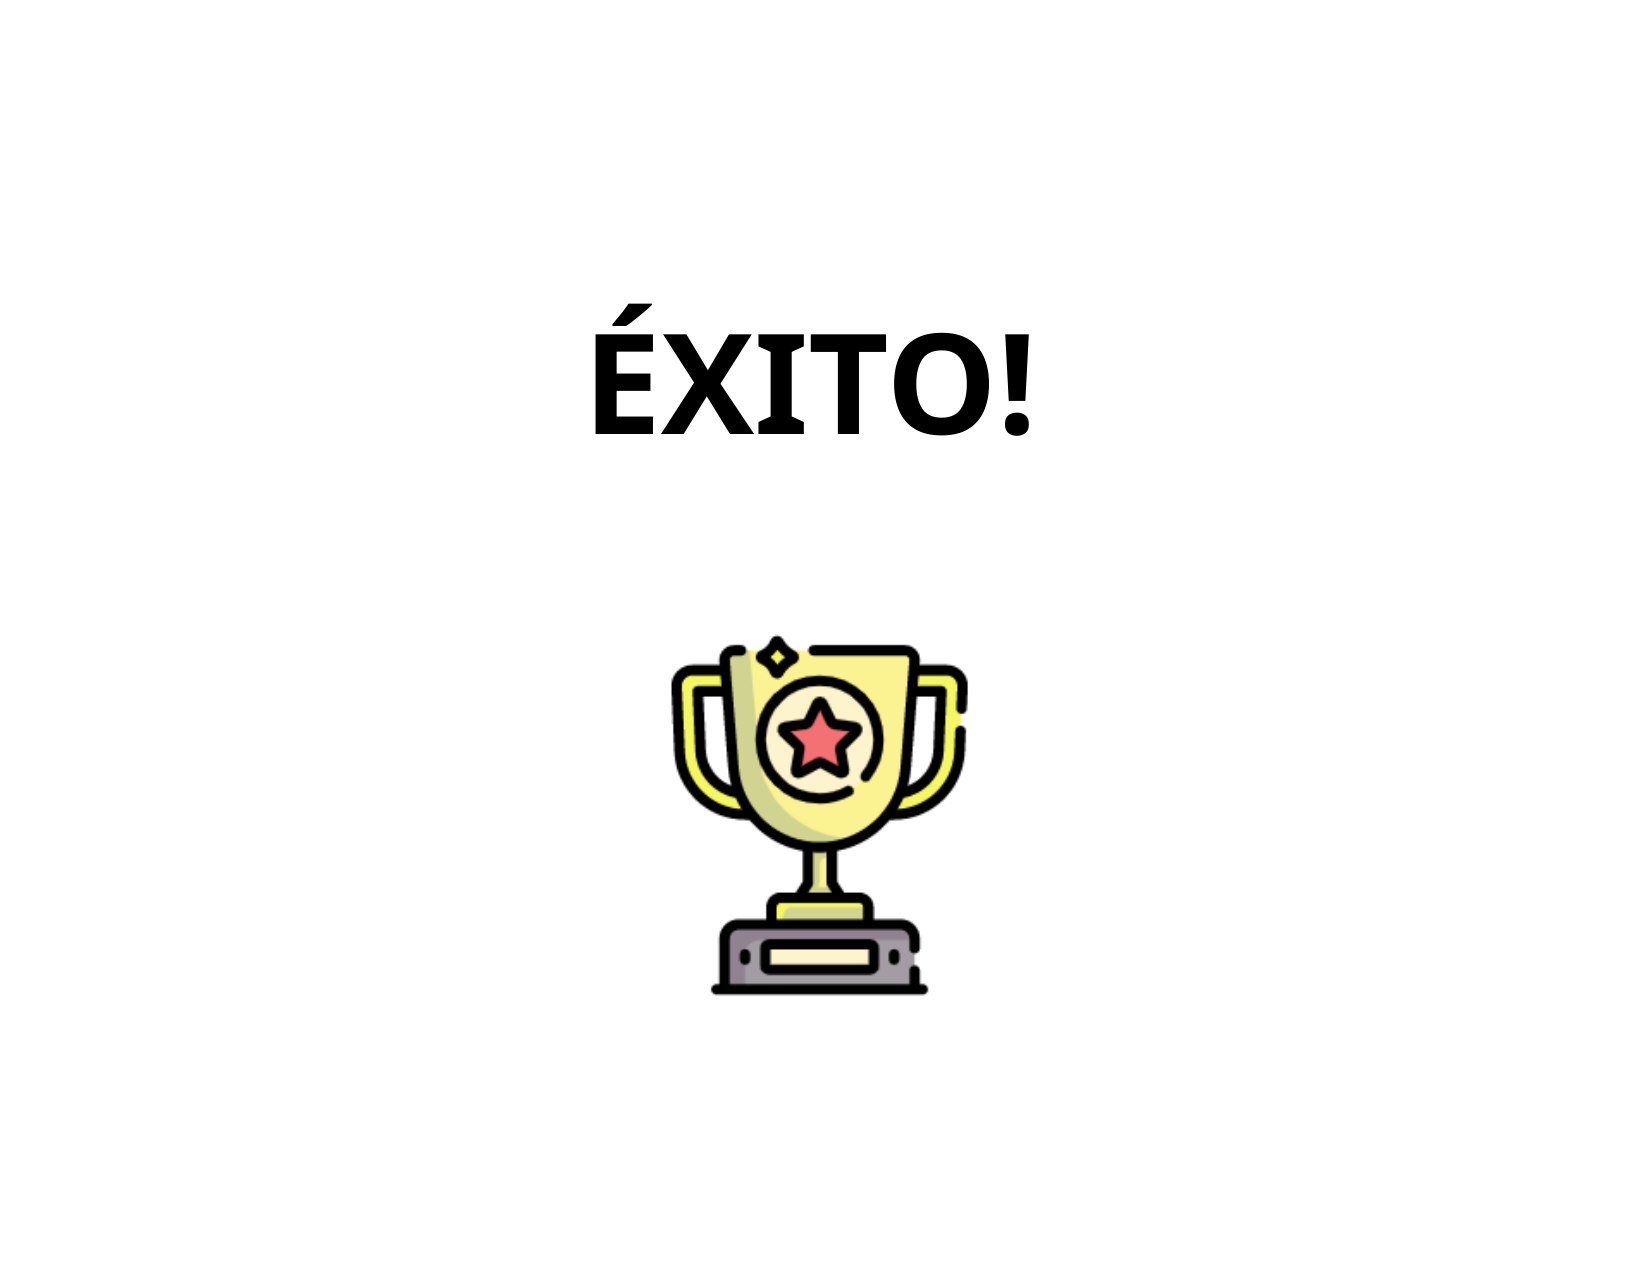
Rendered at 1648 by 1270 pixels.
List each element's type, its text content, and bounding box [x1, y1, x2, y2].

text_box ÉXITO! [232, 102, 1390, 643]
picture [622, 568, 1000, 1022]
